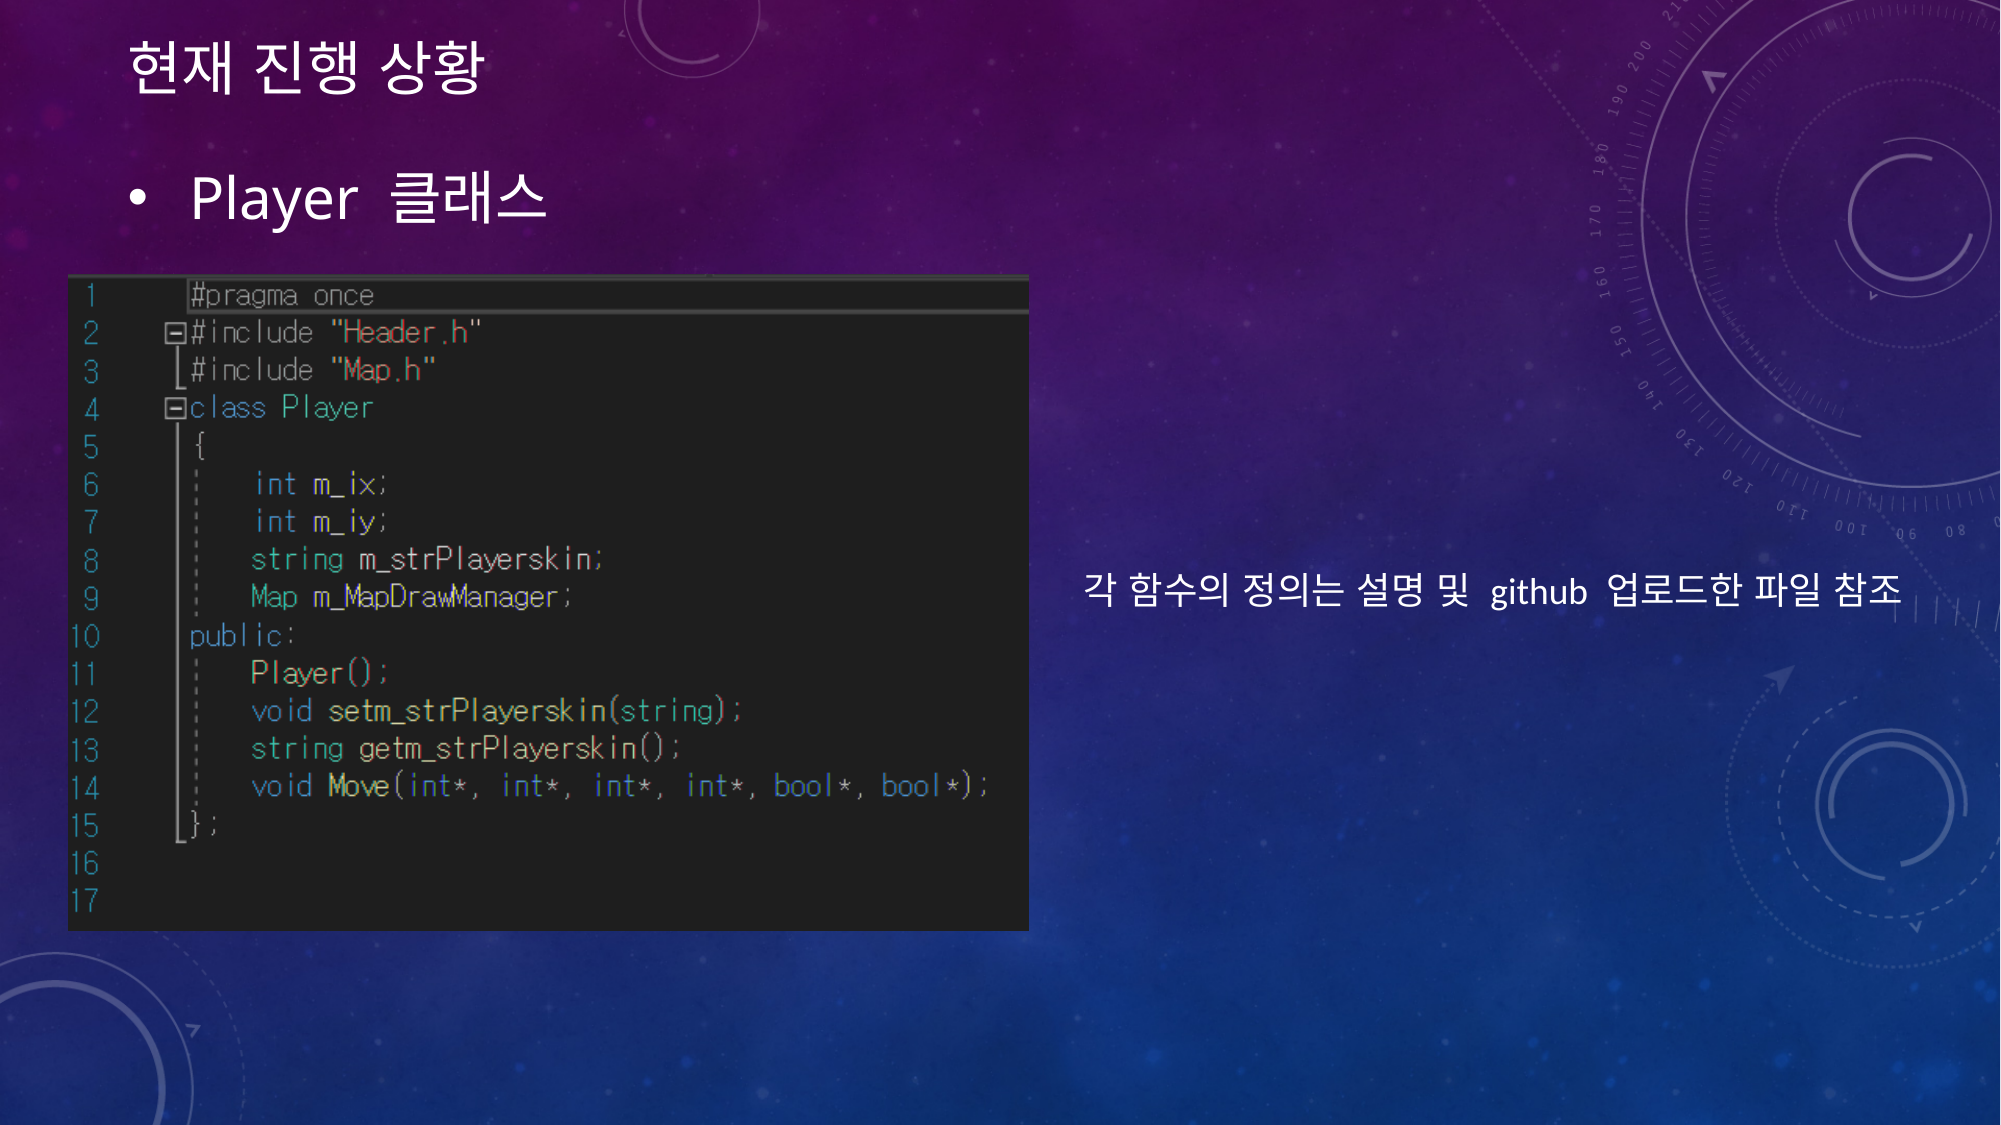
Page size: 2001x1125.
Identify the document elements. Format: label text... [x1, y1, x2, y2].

title 현재 진행 상황 [112, 75, 1775, 110]
picture [0, 0, 2001, 1125]
text_box 각 함수의 정의는 설명 및 github 업로드한 파일 참조 [1069, 559, 2000, 620]
list Player 클래스 [112, 154, 1932, 318]
text_box [0, 0, 2000, 75]
